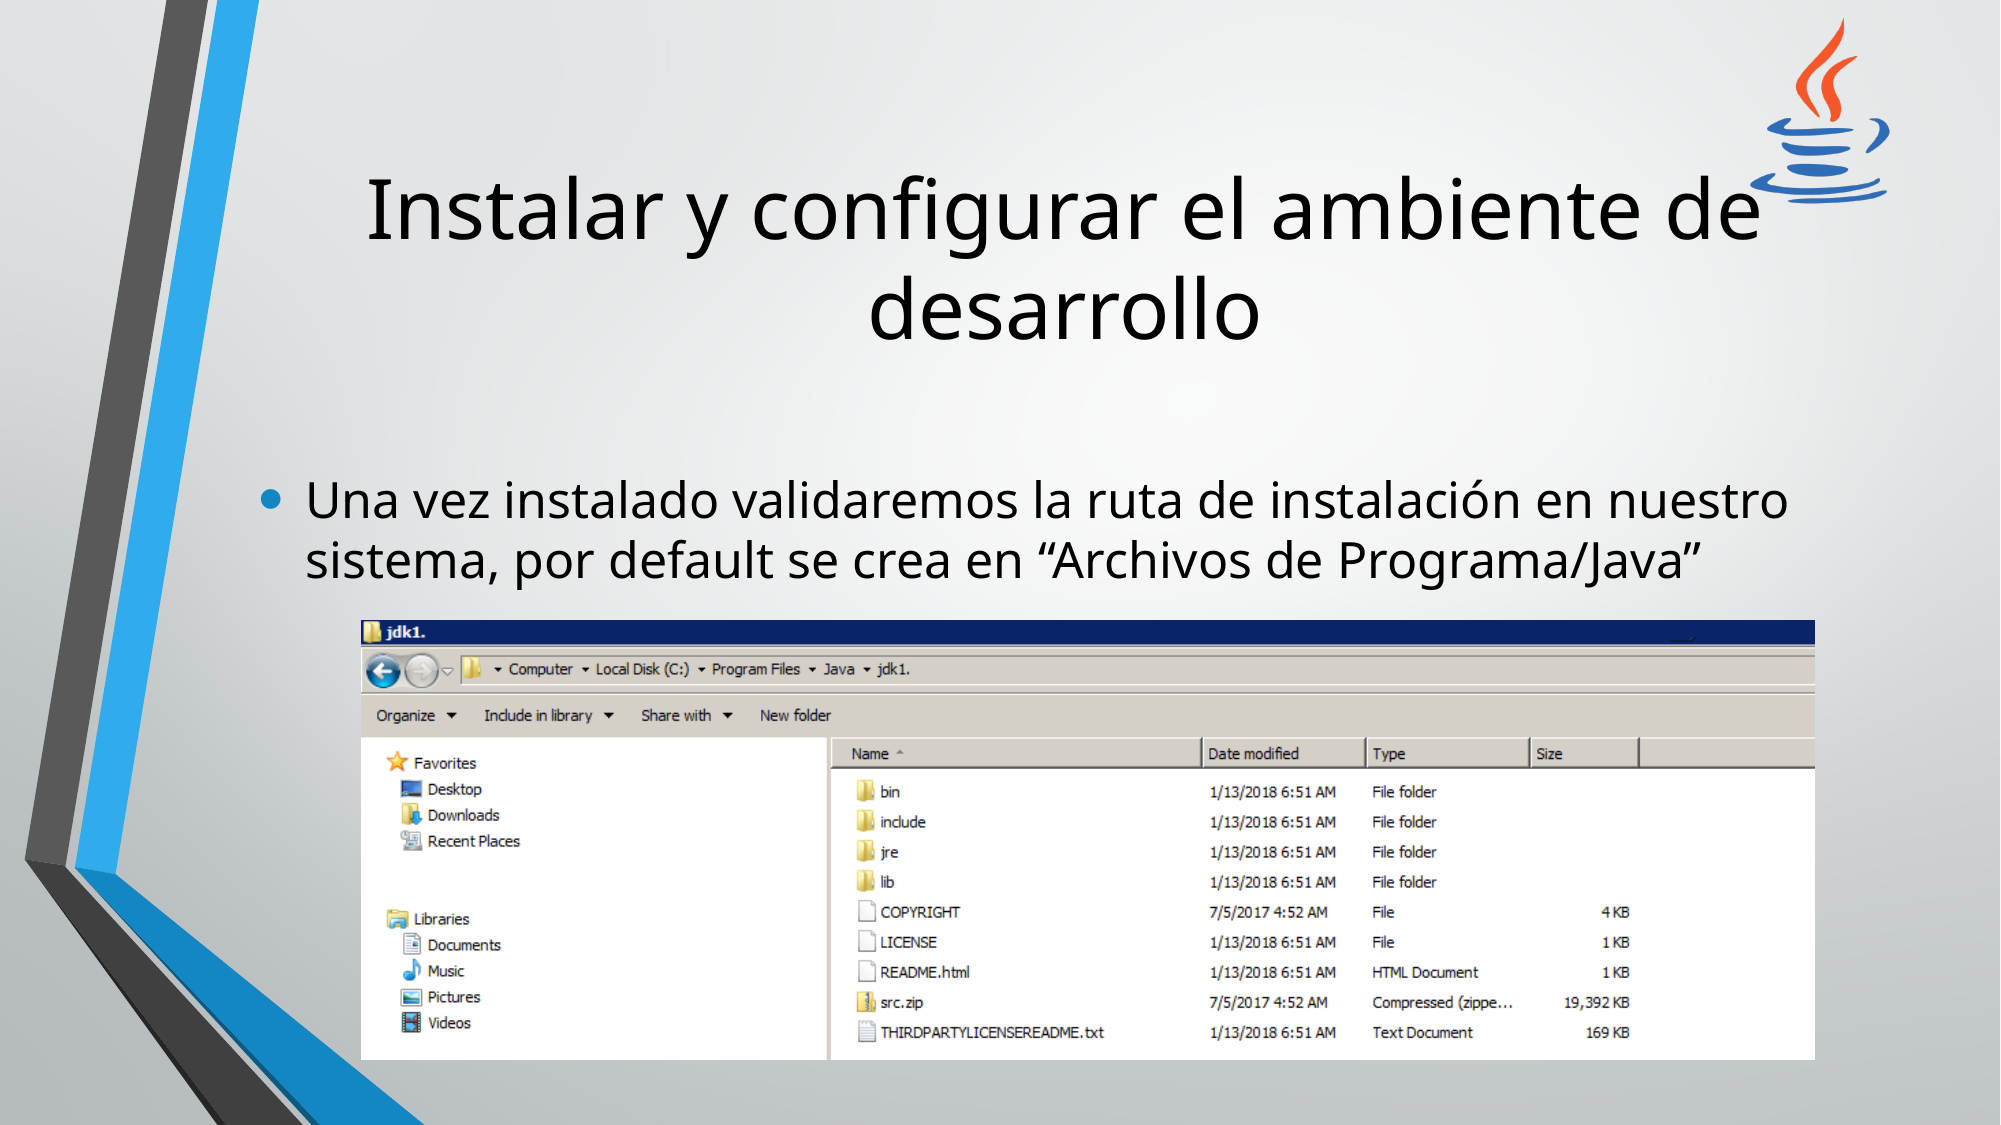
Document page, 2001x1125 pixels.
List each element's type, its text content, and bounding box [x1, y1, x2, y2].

title Instalar y configurar el ambiente de desarrollo [243, 112, 1887, 400]
list Una vez instalado validaremos la ruta de instalación en nuestro sistema, por default se crea en “Archivos de Programa/Java” [243, 437, 1887, 950]
picture [1719, 8, 1928, 217]
picture [361, 620, 1815, 1061]
